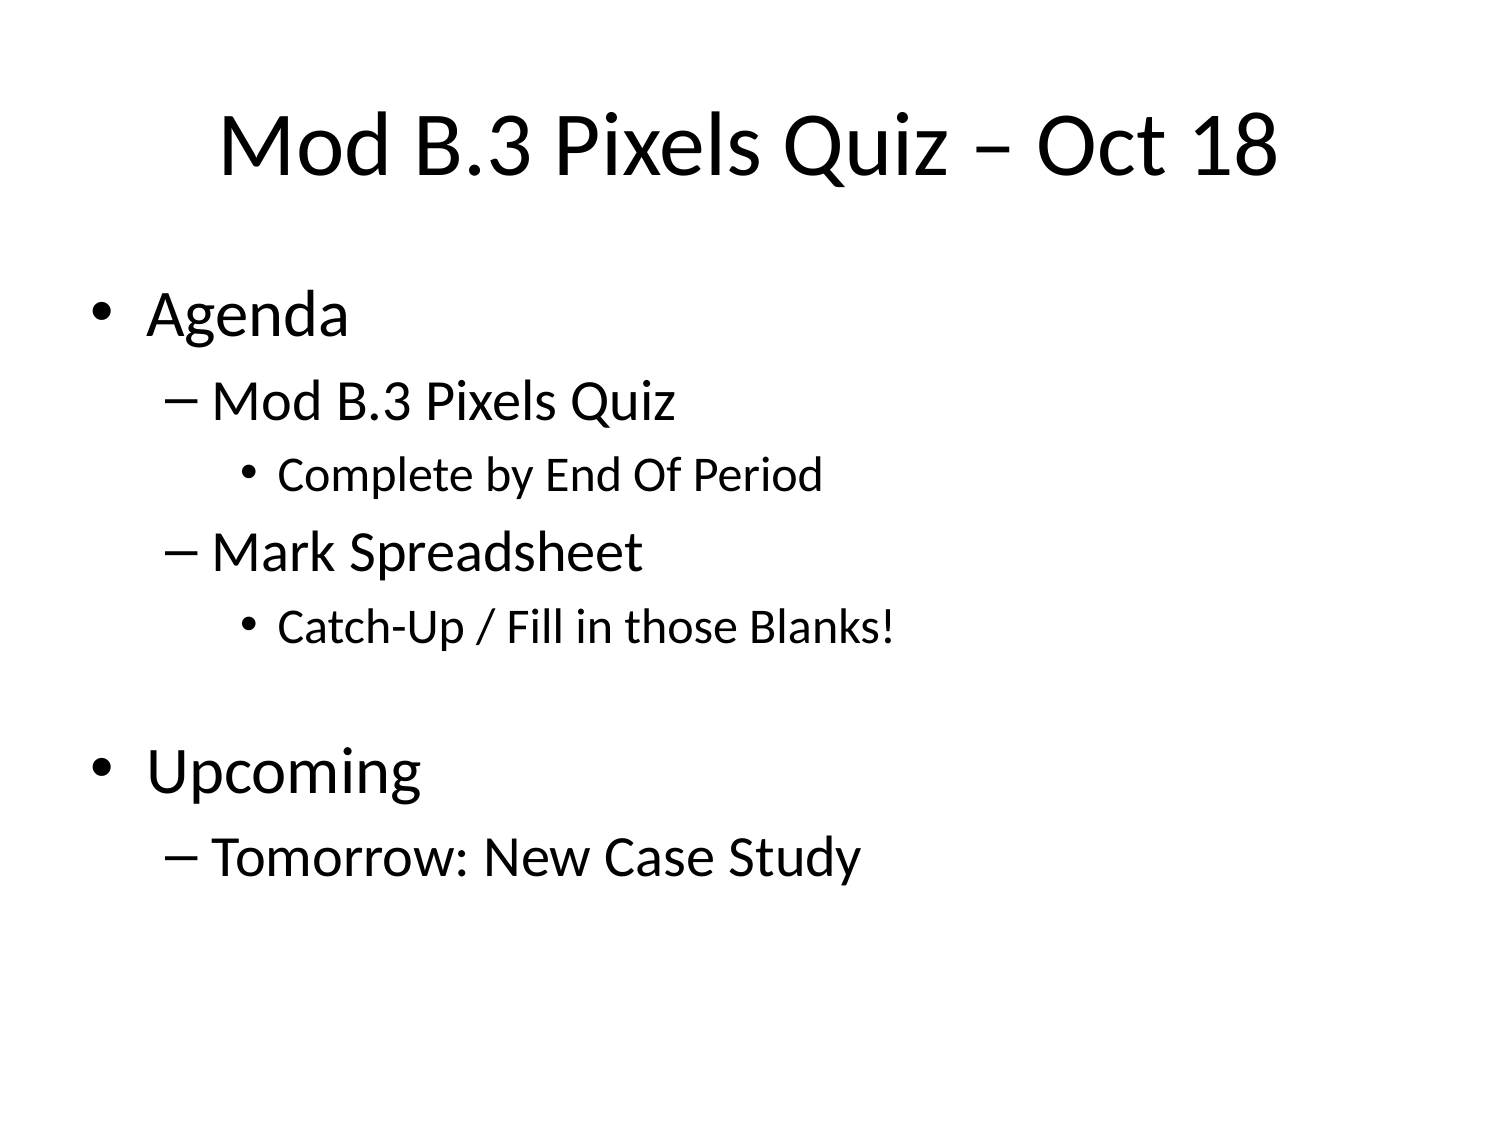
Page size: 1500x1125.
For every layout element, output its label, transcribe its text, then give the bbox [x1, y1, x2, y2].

title Mod B.3 Pixels Quiz – Oct 18 [75, 45, 1425, 233]
list Agenda Mod B.3 Pixels Quiz Complete by End Of Period Mark Spreadsheet Catch-Up / Fill in those Blanks! Upcoming Tomorrow: New Case Study [75, 262, 1425, 1005]
